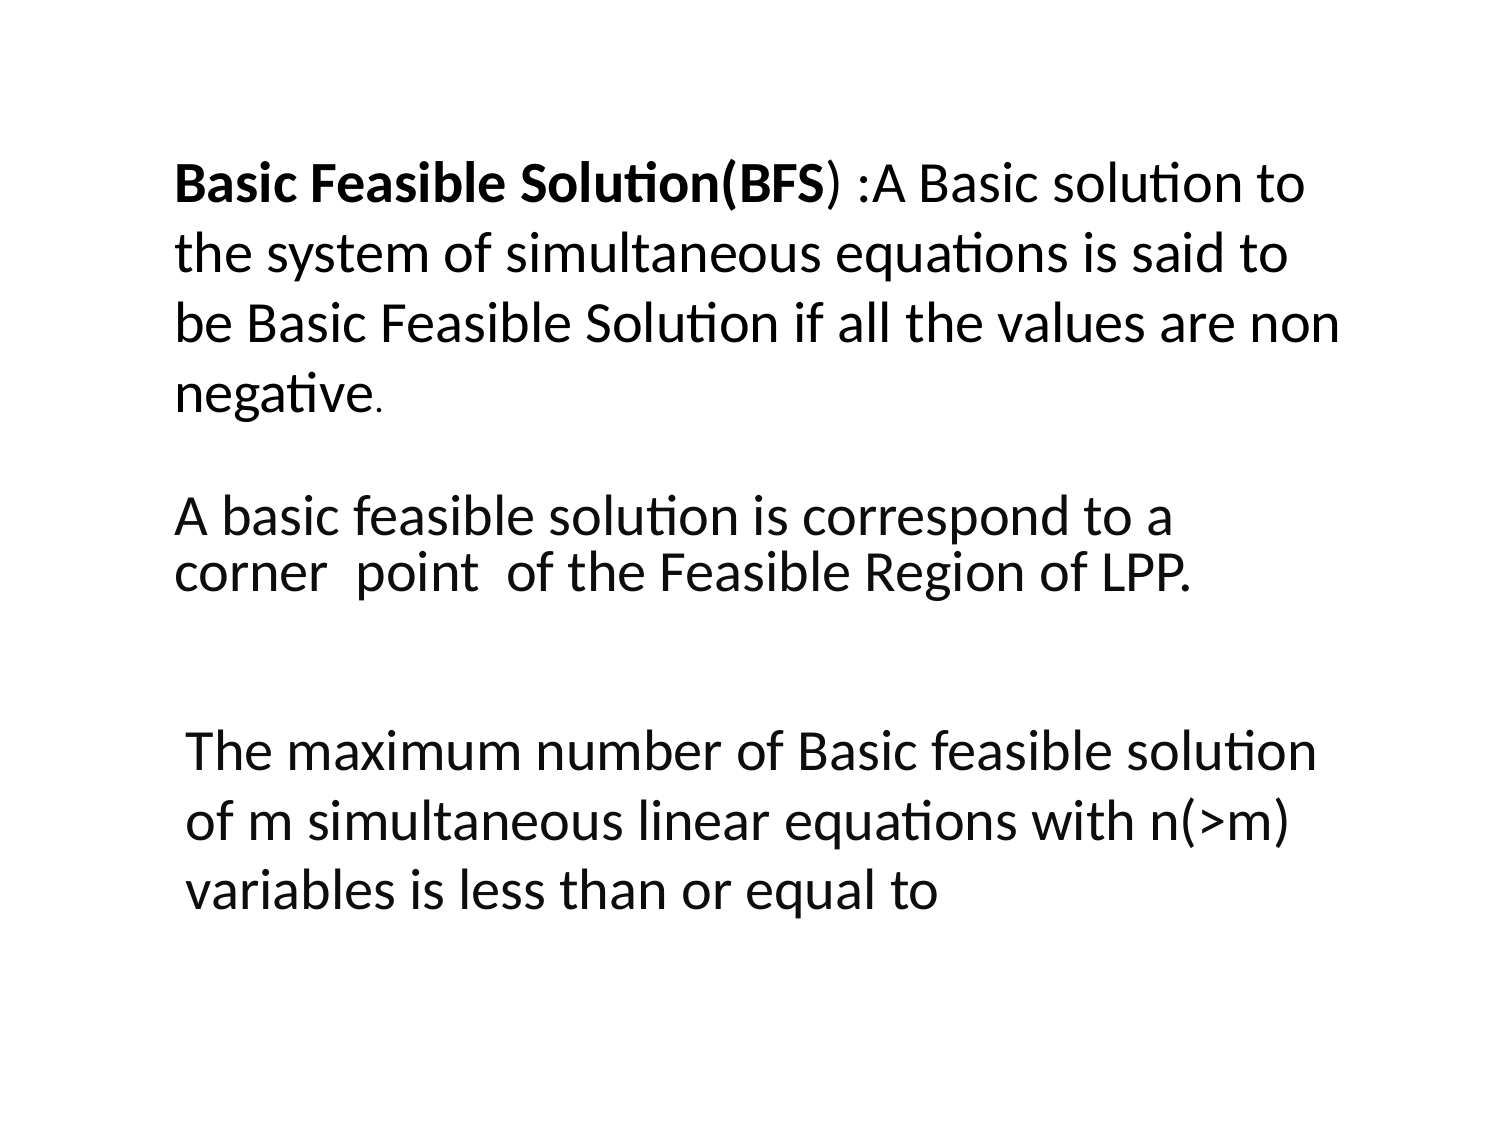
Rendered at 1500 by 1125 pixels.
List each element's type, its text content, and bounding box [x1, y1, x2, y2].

text_box A basic feasible solution is correspond to a corner point of the Feasible Region of LPP. [159, 483, 1306, 611]
text_box Basic Feasible Solution(BFS) :A Basic solution to the system of simultaneous equations is said to be Basic Feasible Solution if all the values are non negative. [159, 137, 1376, 432]
